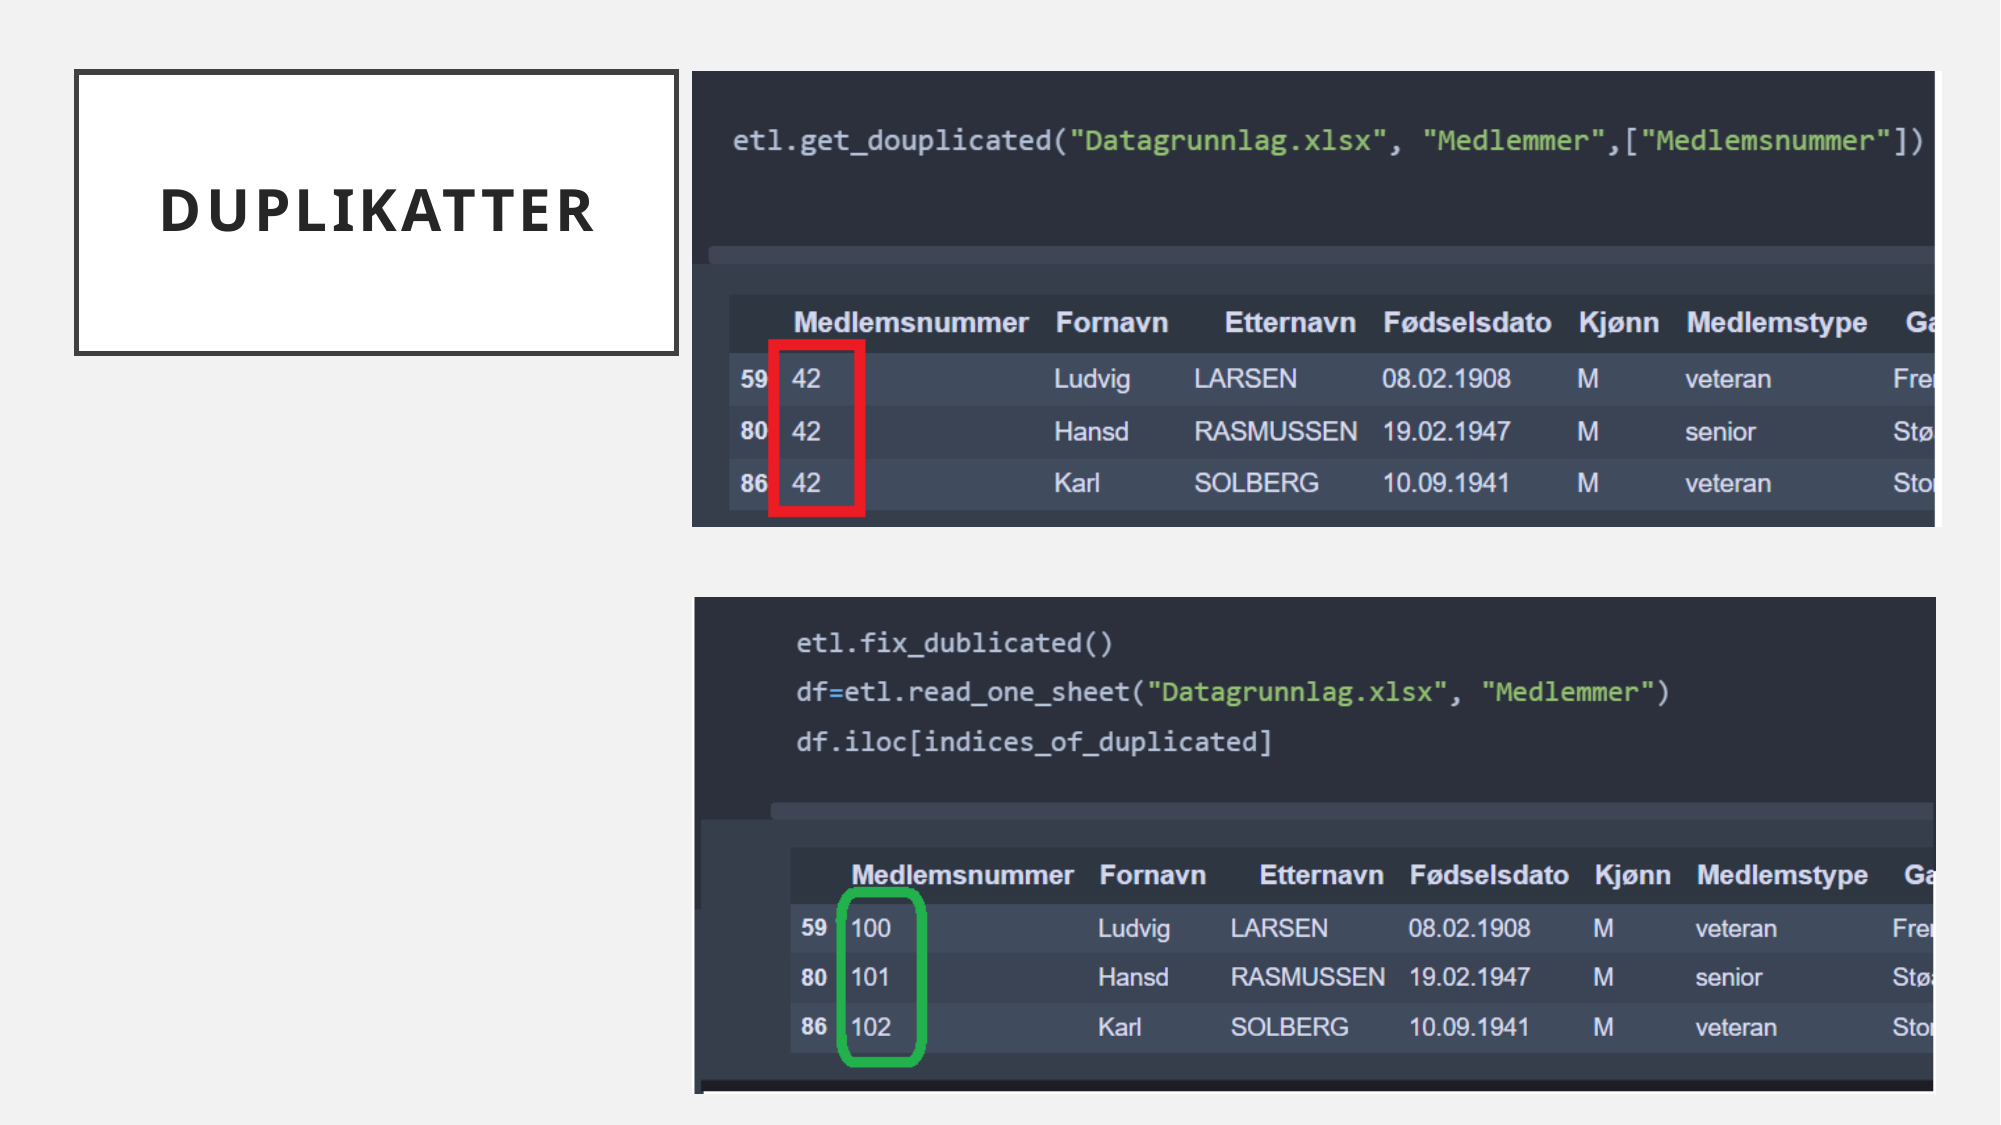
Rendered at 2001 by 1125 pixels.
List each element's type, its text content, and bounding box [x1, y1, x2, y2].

title duplikatter [74, 69, 679, 356]
picture [692, 71, 1942, 527]
picture [692, 597, 1936, 1094]
